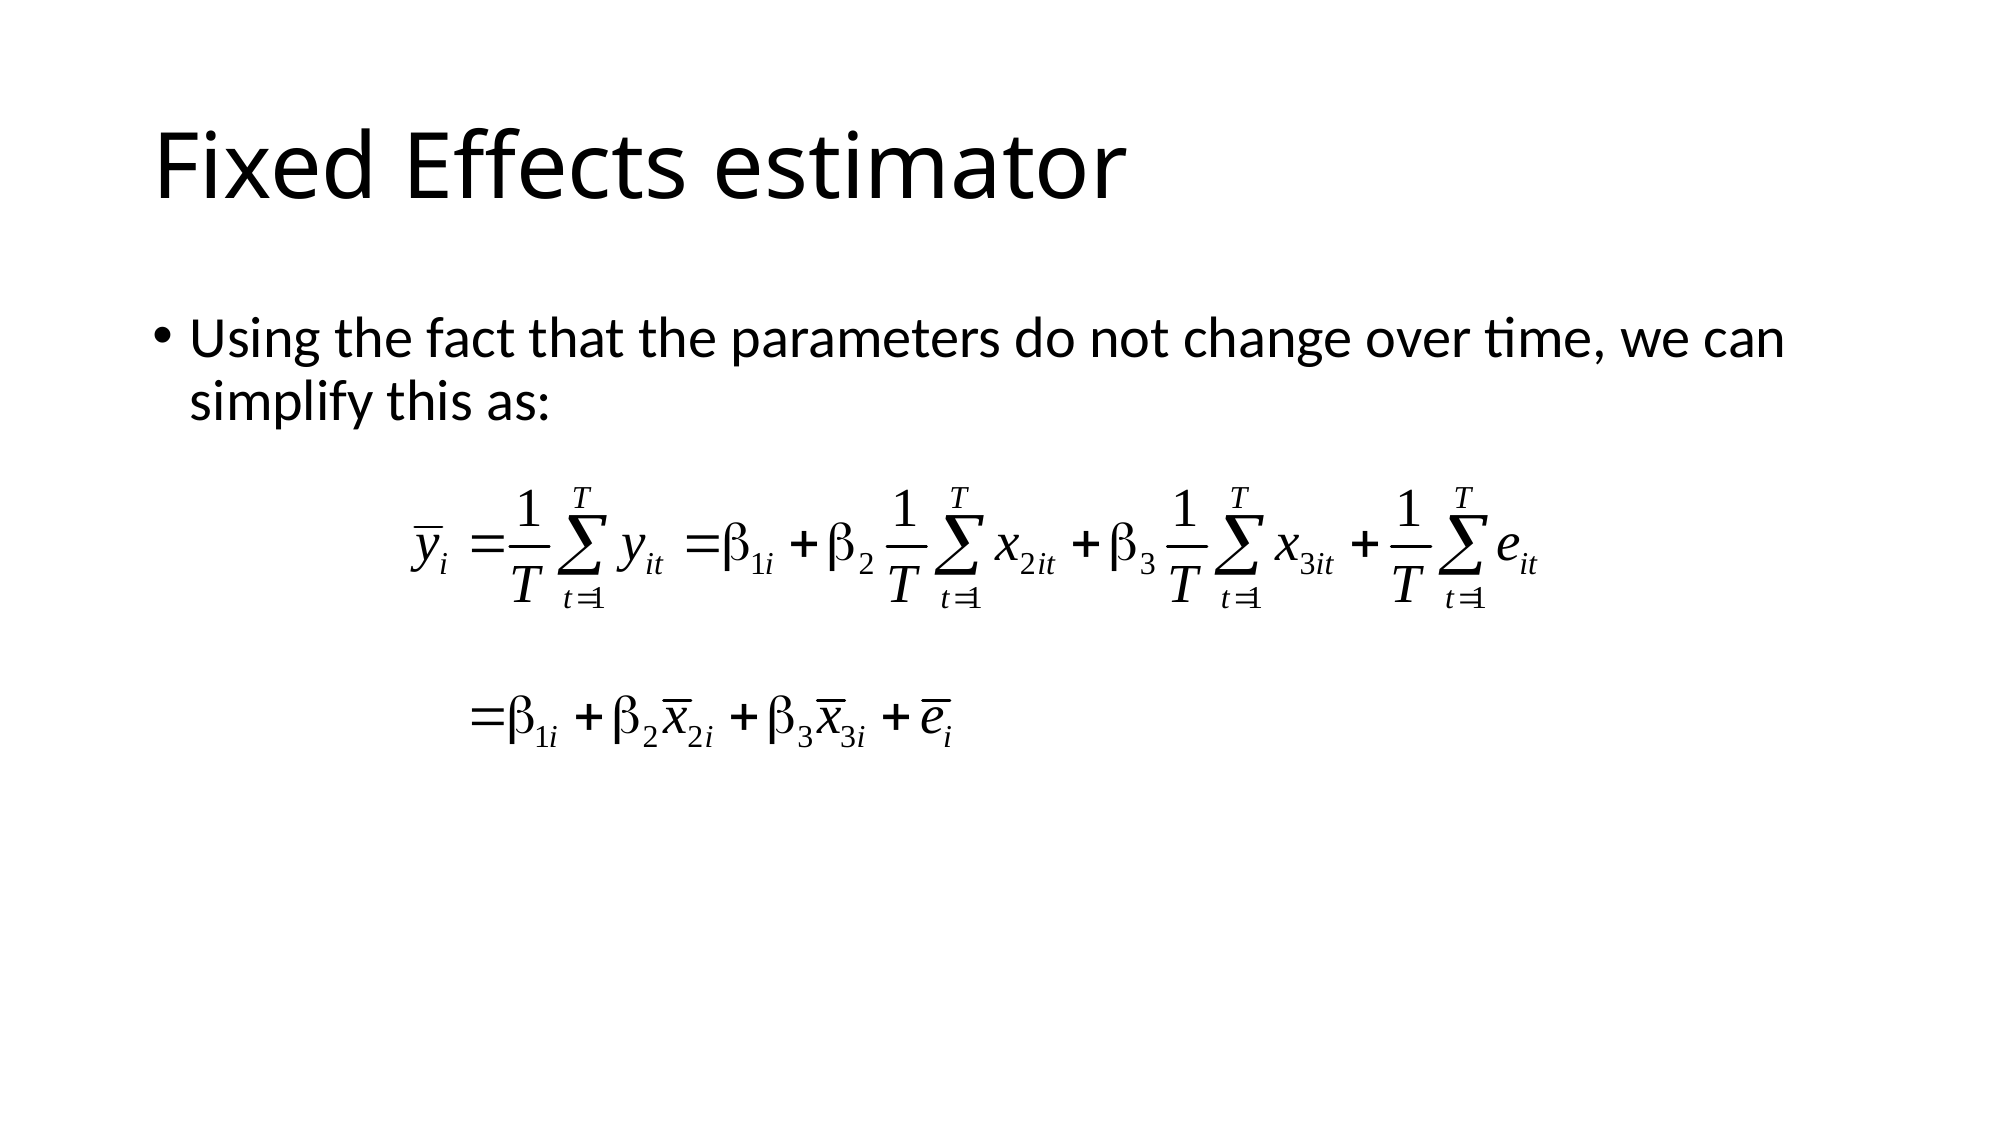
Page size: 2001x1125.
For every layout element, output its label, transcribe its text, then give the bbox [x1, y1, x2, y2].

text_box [401, 469, 1555, 760]
title Fixed Effects estimator [137, 59, 1863, 278]
list Using the fact that the parameters do not change over time, we can simplify this as: [137, 299, 1863, 1014]
